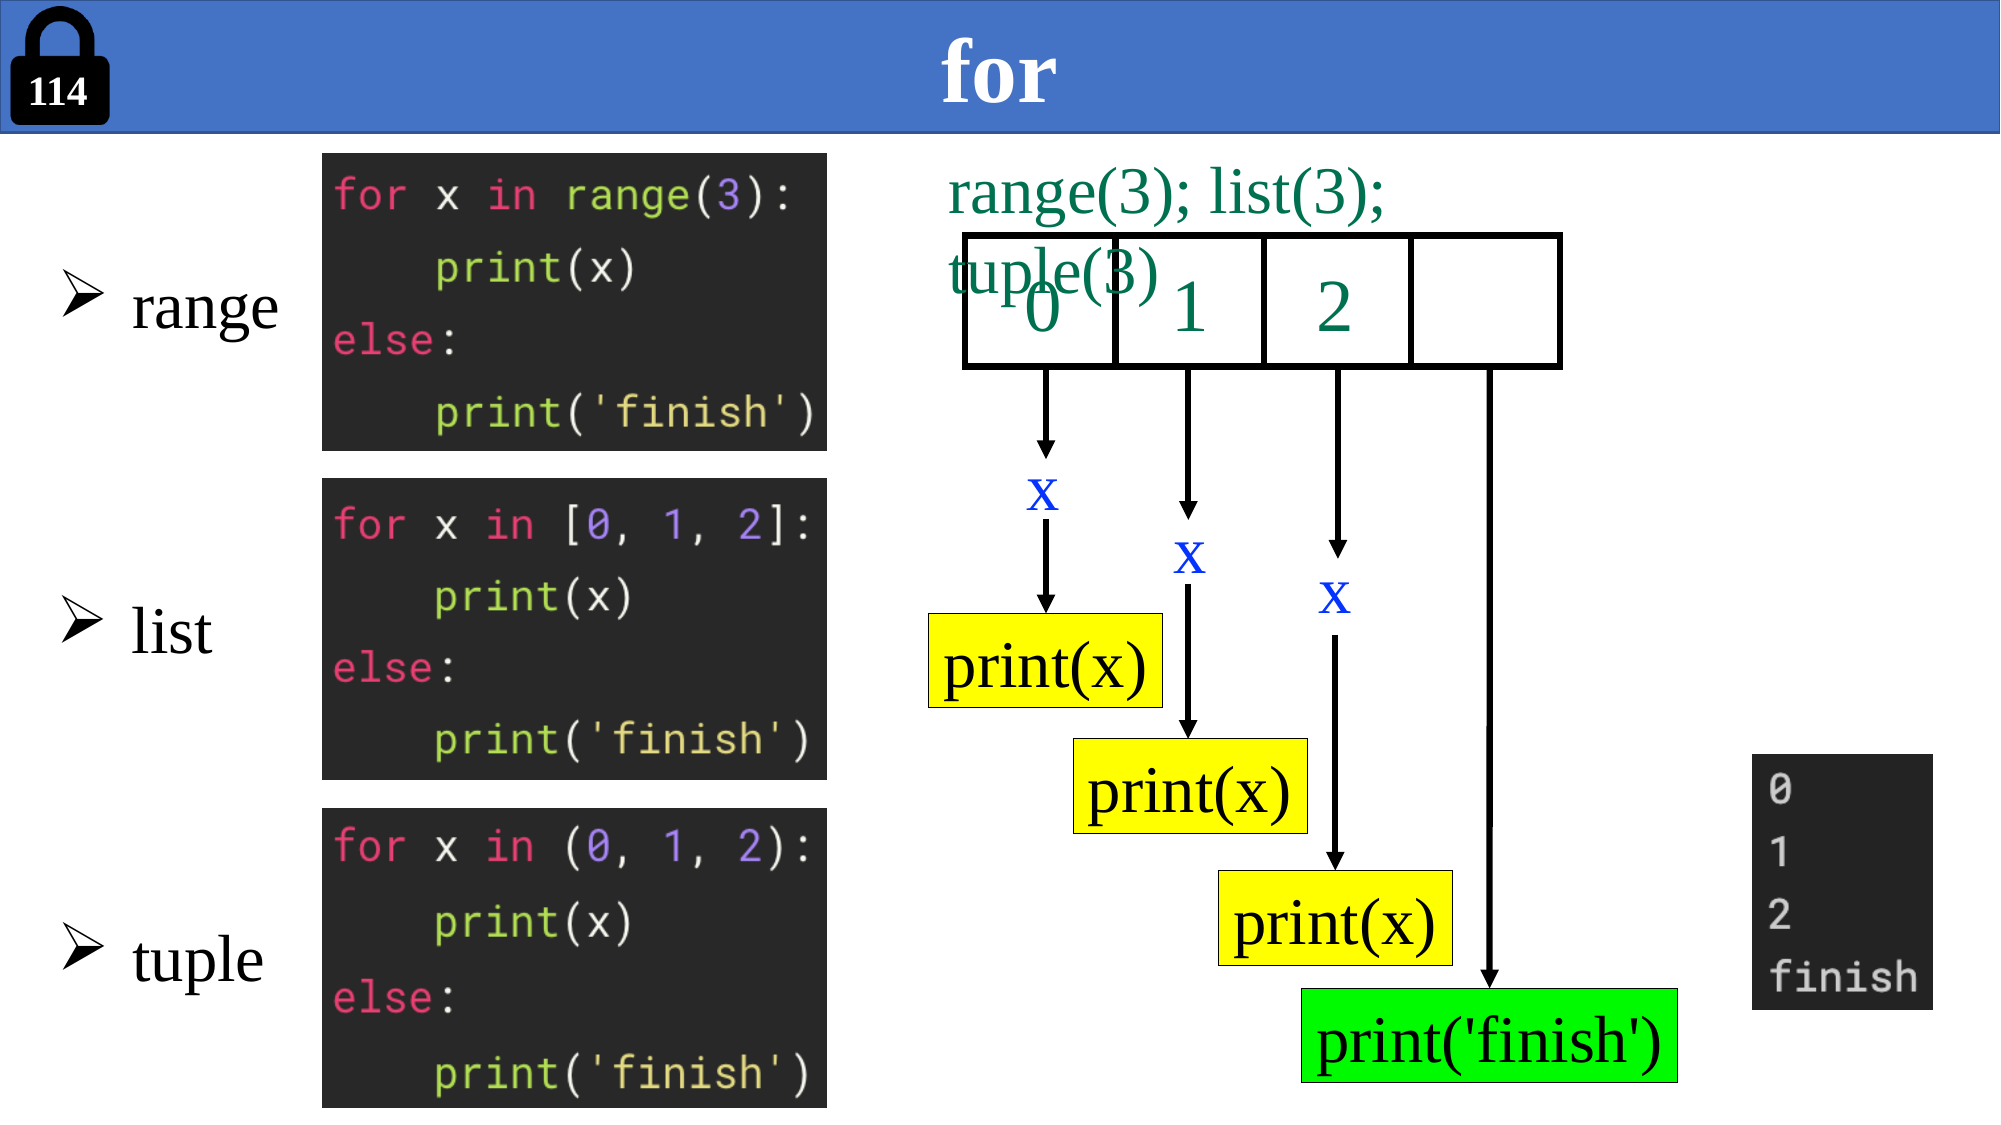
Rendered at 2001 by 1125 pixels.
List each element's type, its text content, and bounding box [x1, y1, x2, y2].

text_box print('finish') [1301, 988, 1678, 1083]
text_box 0 [1009, 315, 1077, 354]
picture [0, 6, 119, 125]
picture [322, 478, 827, 780]
text_box range(3); list(3); tuple(3) [933, 139, 1631, 315]
text_box x [1303, 539, 1367, 635]
text_box print(x) [928, 613, 1163, 708]
text_box list [42, 579, 229, 675]
picture [1752, 754, 1933, 1010]
text_box print(x) [1073, 738, 1308, 834]
text_box x [1158, 499, 1222, 595]
text_box 2 [1301, 315, 1369, 354]
picture [322, 153, 827, 451]
picture [322, 808, 827, 1108]
text_box tuple [42, 907, 281, 1003]
text_box for [0, 0, 2000, 134]
text_box 1 [1157, 315, 1225, 354]
text_box [964, 315, 1561, 368]
text_box range [42, 254, 296, 349]
text_box x [1011, 436, 1076, 532]
text_box print(x) [1218, 870, 1453, 966]
